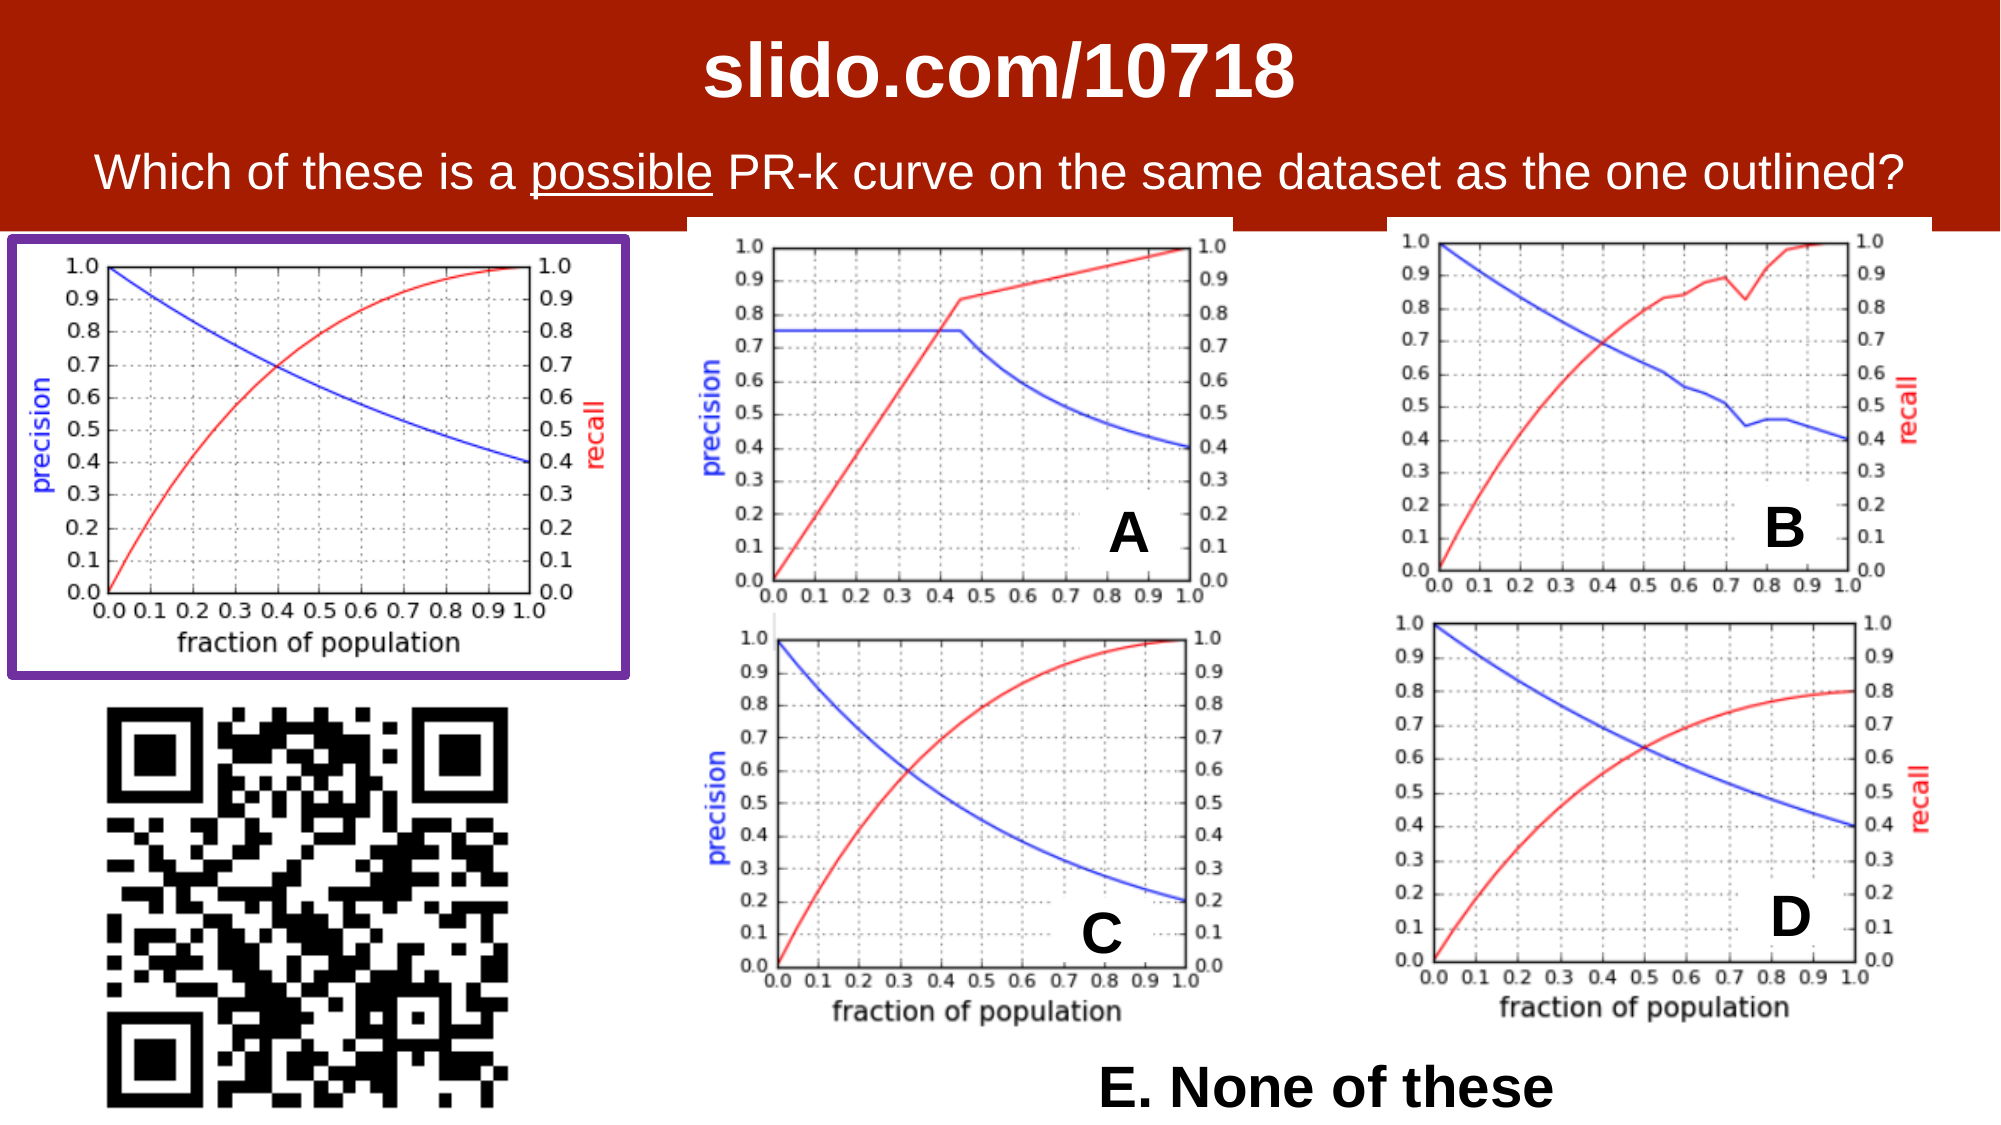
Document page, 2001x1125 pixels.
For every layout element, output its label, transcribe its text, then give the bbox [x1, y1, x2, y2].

picture [687, 217, 1238, 1045]
picture [16, 243, 622, 671]
text_box E. None of these [1051, 1049, 1604, 1118]
picture [93, 687, 522, 1125]
title slido.com/10718 Which of these is a possible PR-k curve on the same dataset as the one outlined? [68, 0, 1932, 126]
picture [1387, 217, 1944, 1040]
